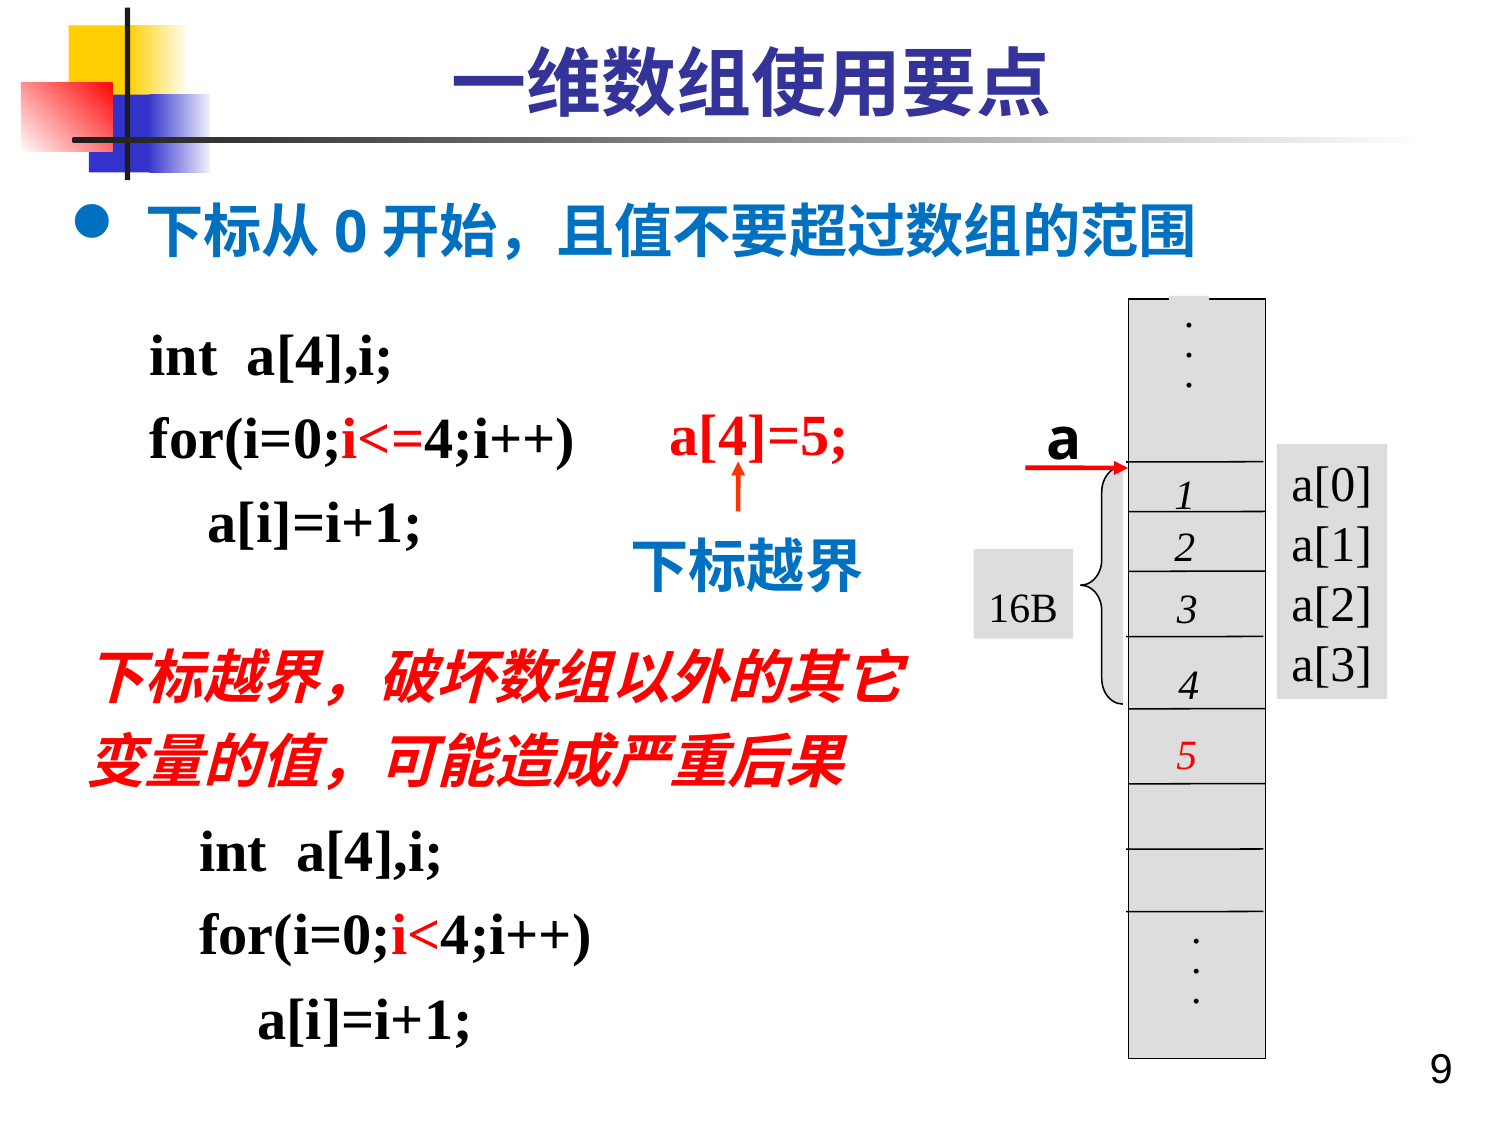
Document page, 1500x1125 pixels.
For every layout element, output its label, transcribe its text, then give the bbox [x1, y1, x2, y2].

title 一维数组使用要点 [112, 7, 1391, 134]
text_box [731, 461, 745, 512]
text_box int a[4],i; for(i=0;i<=4;i++) a[i]=i+1; [91, 294, 604, 563]
slide_number 9 [1154, 1023, 1468, 1100]
text_box 下标越界，破坏数组以外的其它变量的值，可能造成严重后果 [72, 618, 948, 803]
text_box int a[4],i; for(i=0;i<4;i++) a[i]=i+1; [140, 791, 654, 1059]
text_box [973, 295, 1388, 1059]
text_box a[4]=5; [654, 374, 943, 475]
text_box 下标从0开始，且值不要超过数组的范围 [55, 186, 1251, 271]
text_box 下标越界 [615, 507, 879, 607]
